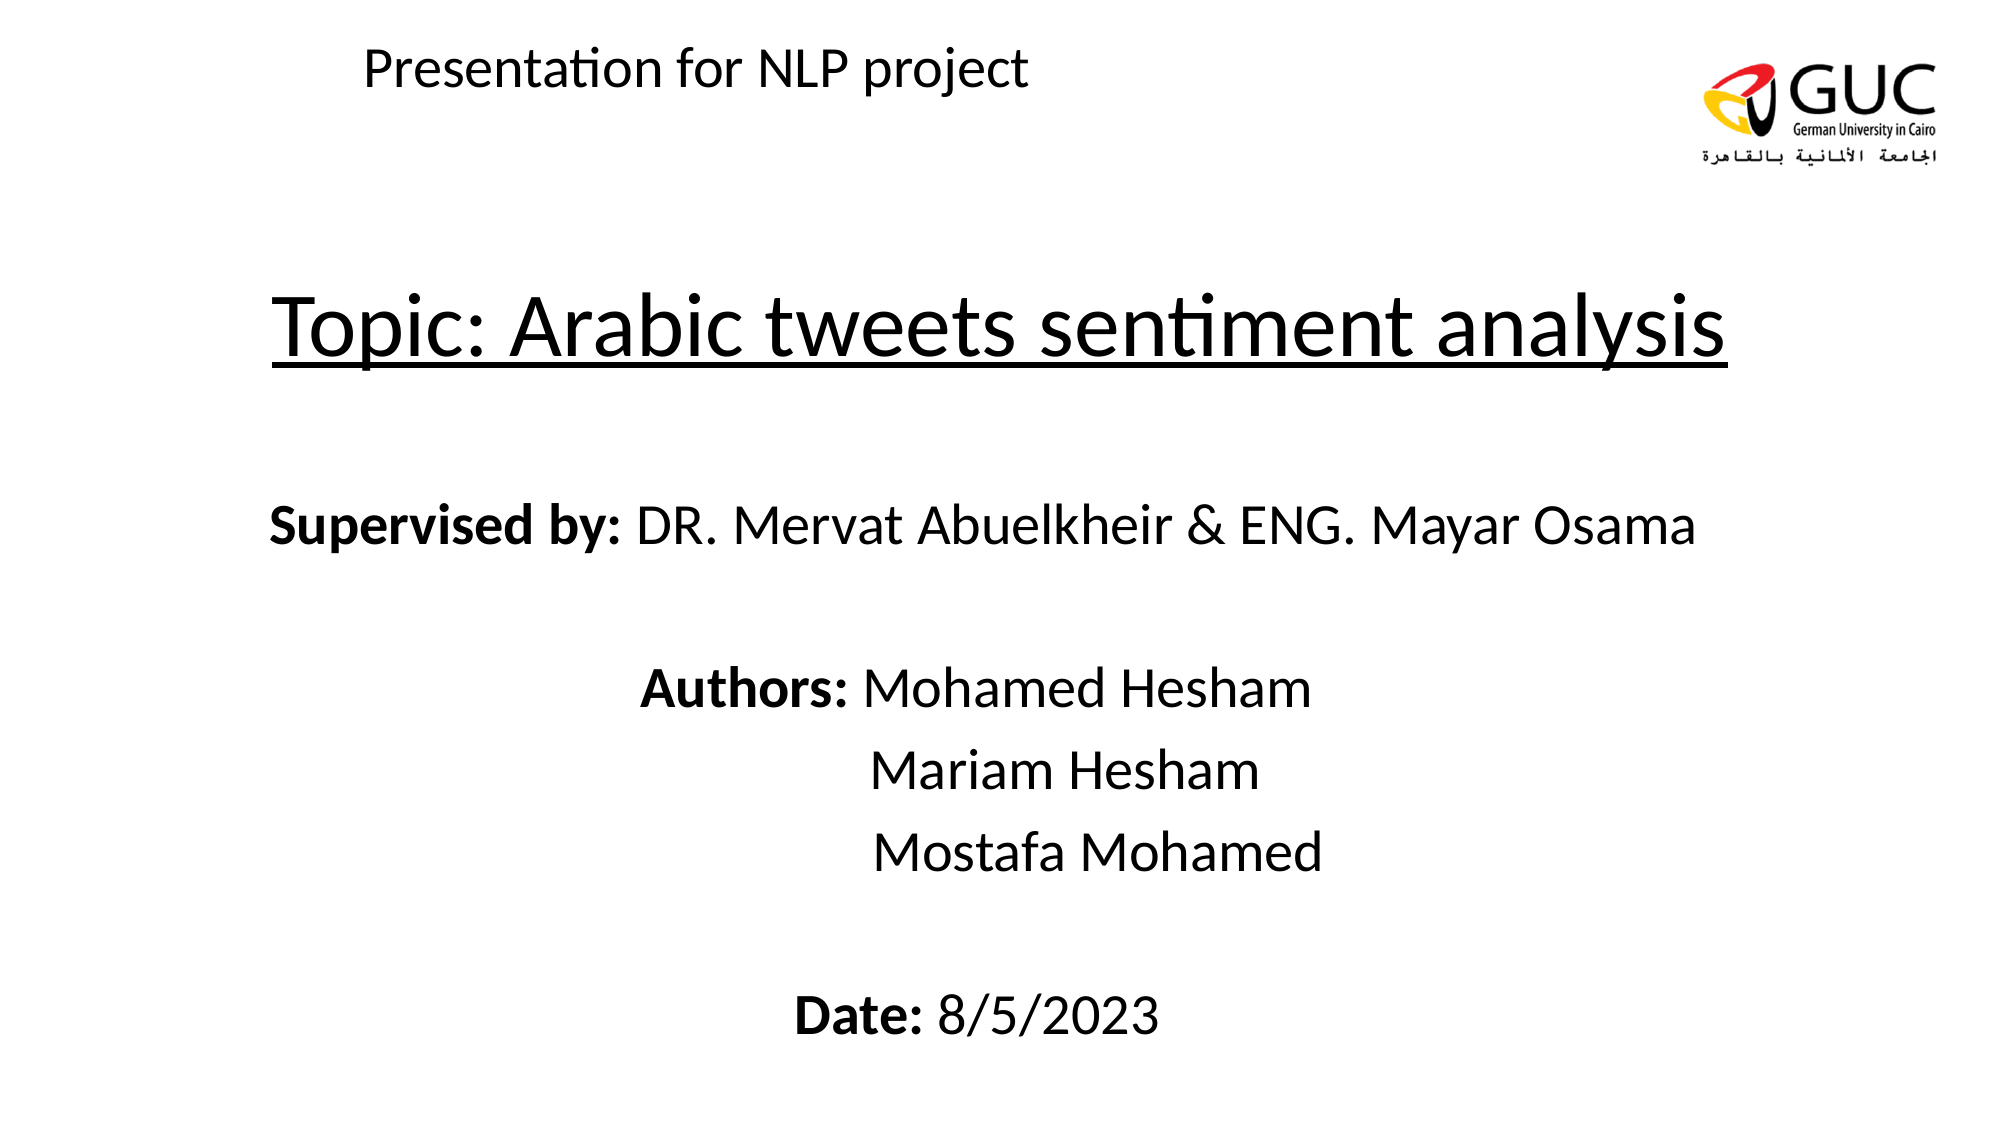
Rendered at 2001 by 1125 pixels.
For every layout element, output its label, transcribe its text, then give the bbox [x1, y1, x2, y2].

title Topic: Arabic tweets sentiment analysis [150, 248, 1850, 391]
picture [1699, 60, 1938, 167]
text_box Presentation for NLP project [348, 21, 1659, 107]
subtitle Supervised by: DR. Mervat Abuelkheir & ENG. Mayar Osama Authors: Mohamed Hesham Mariam Hesham Mostafa Mohamed Date: 8/5/2023 [150, 396, 1818, 824]
